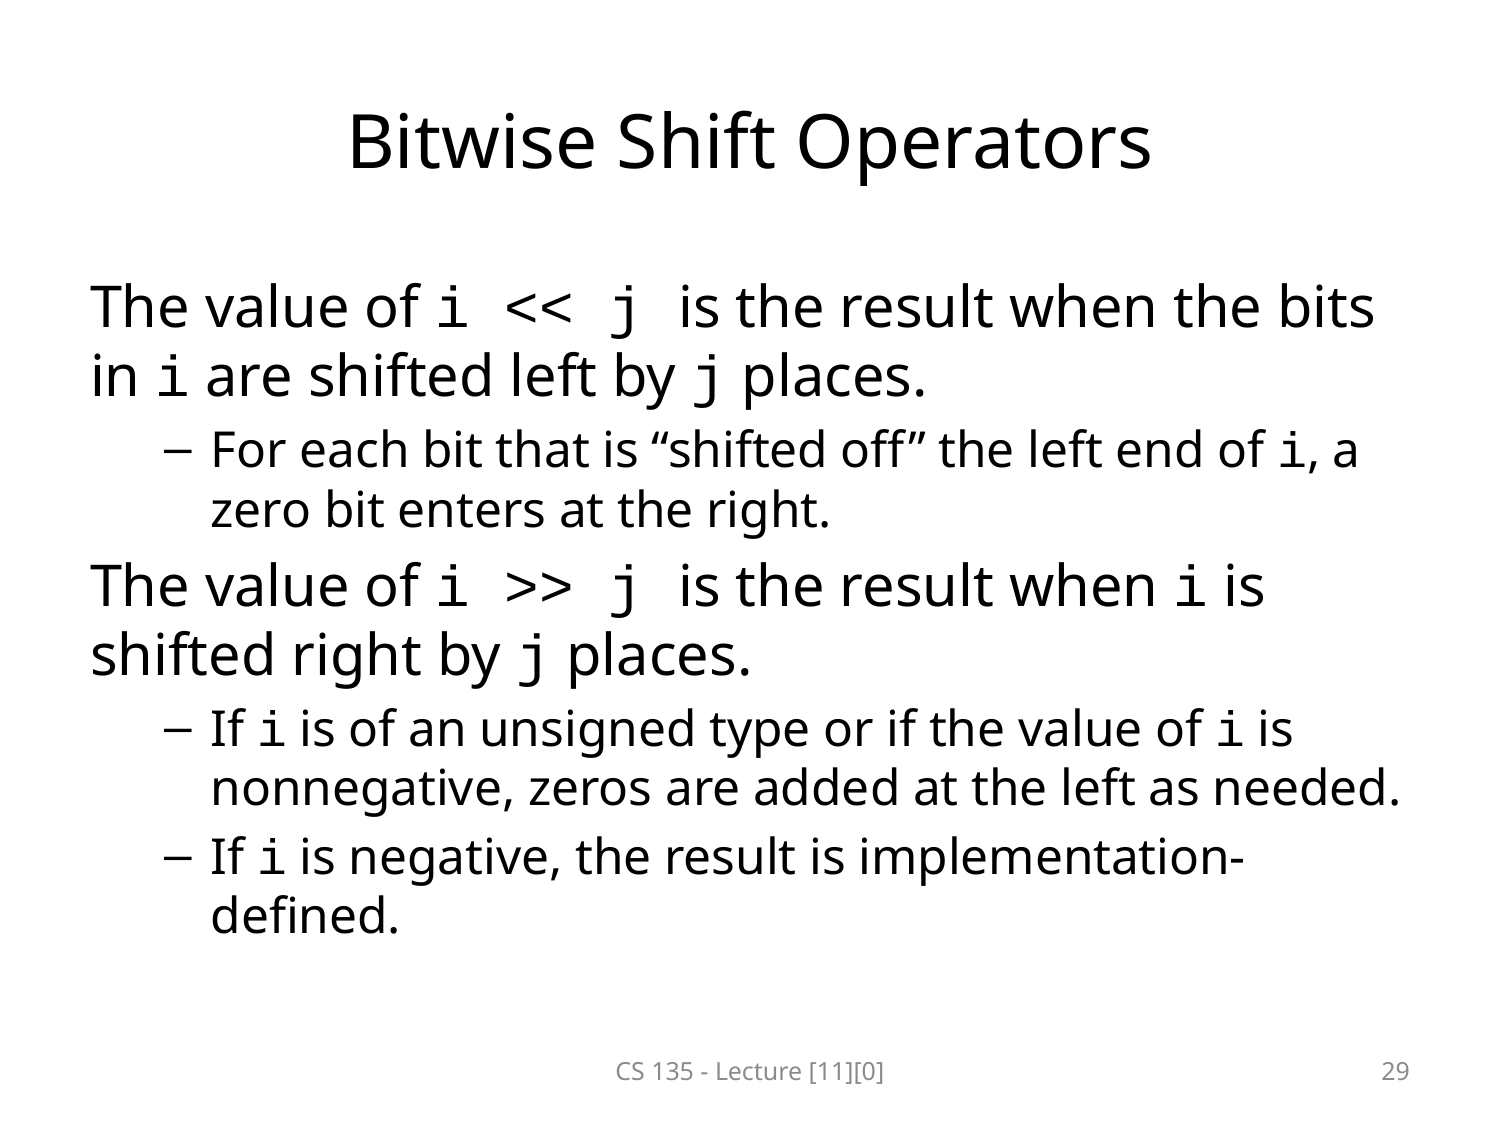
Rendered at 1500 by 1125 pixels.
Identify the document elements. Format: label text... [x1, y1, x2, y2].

footer CS 135 - Lecture [11][0] [512, 1042, 988, 1103]
slide_number 29 [1074, 1042, 1425, 1103]
list The value of i << j is the result when the bits in i are shifted left by j places. For each bit that is “shifted off” the left end of i, a zero bit enters at the right. The value of i >> j is the result when i is shifted right by j places. If i is of an unsigned type or if the value of i is nonnegative, zeros are added at the left as needed. If i is negative, the result is implementation-defined. [75, 262, 1425, 1005]
title Bitwise Shift Operators [75, 45, 1425, 233]
